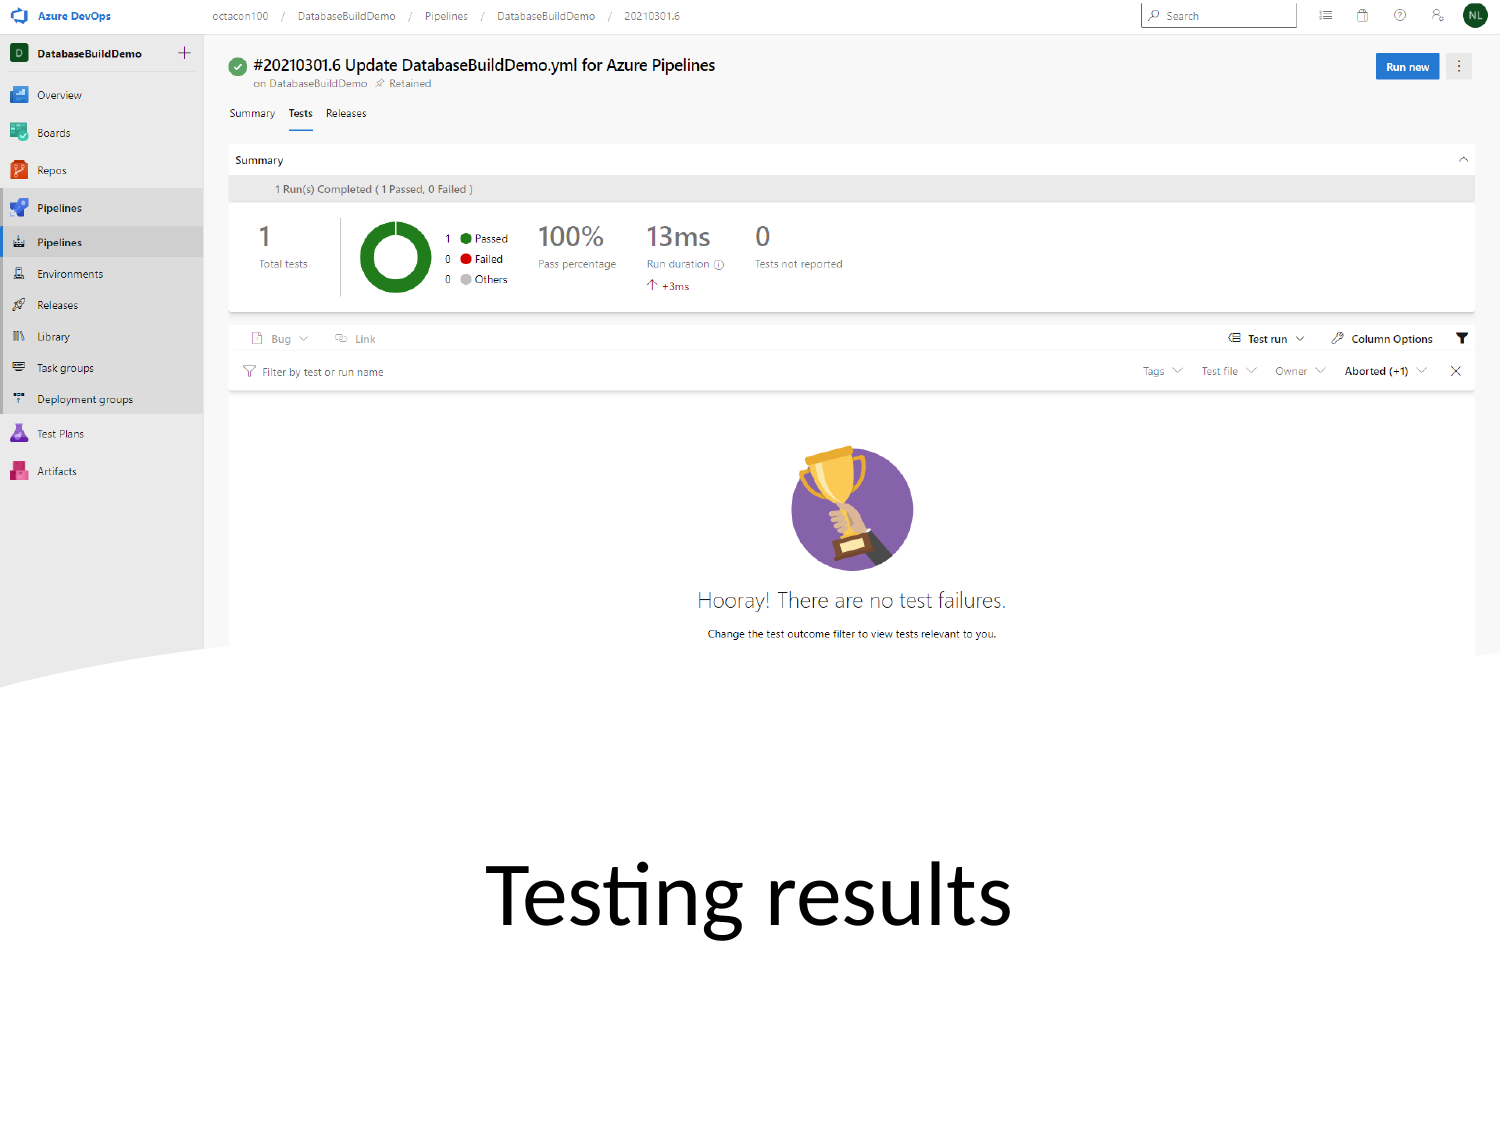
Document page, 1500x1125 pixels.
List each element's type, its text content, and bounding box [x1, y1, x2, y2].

title Testing results [450, 787, 1050, 990]
picture [0, 2, 1500, 688]
